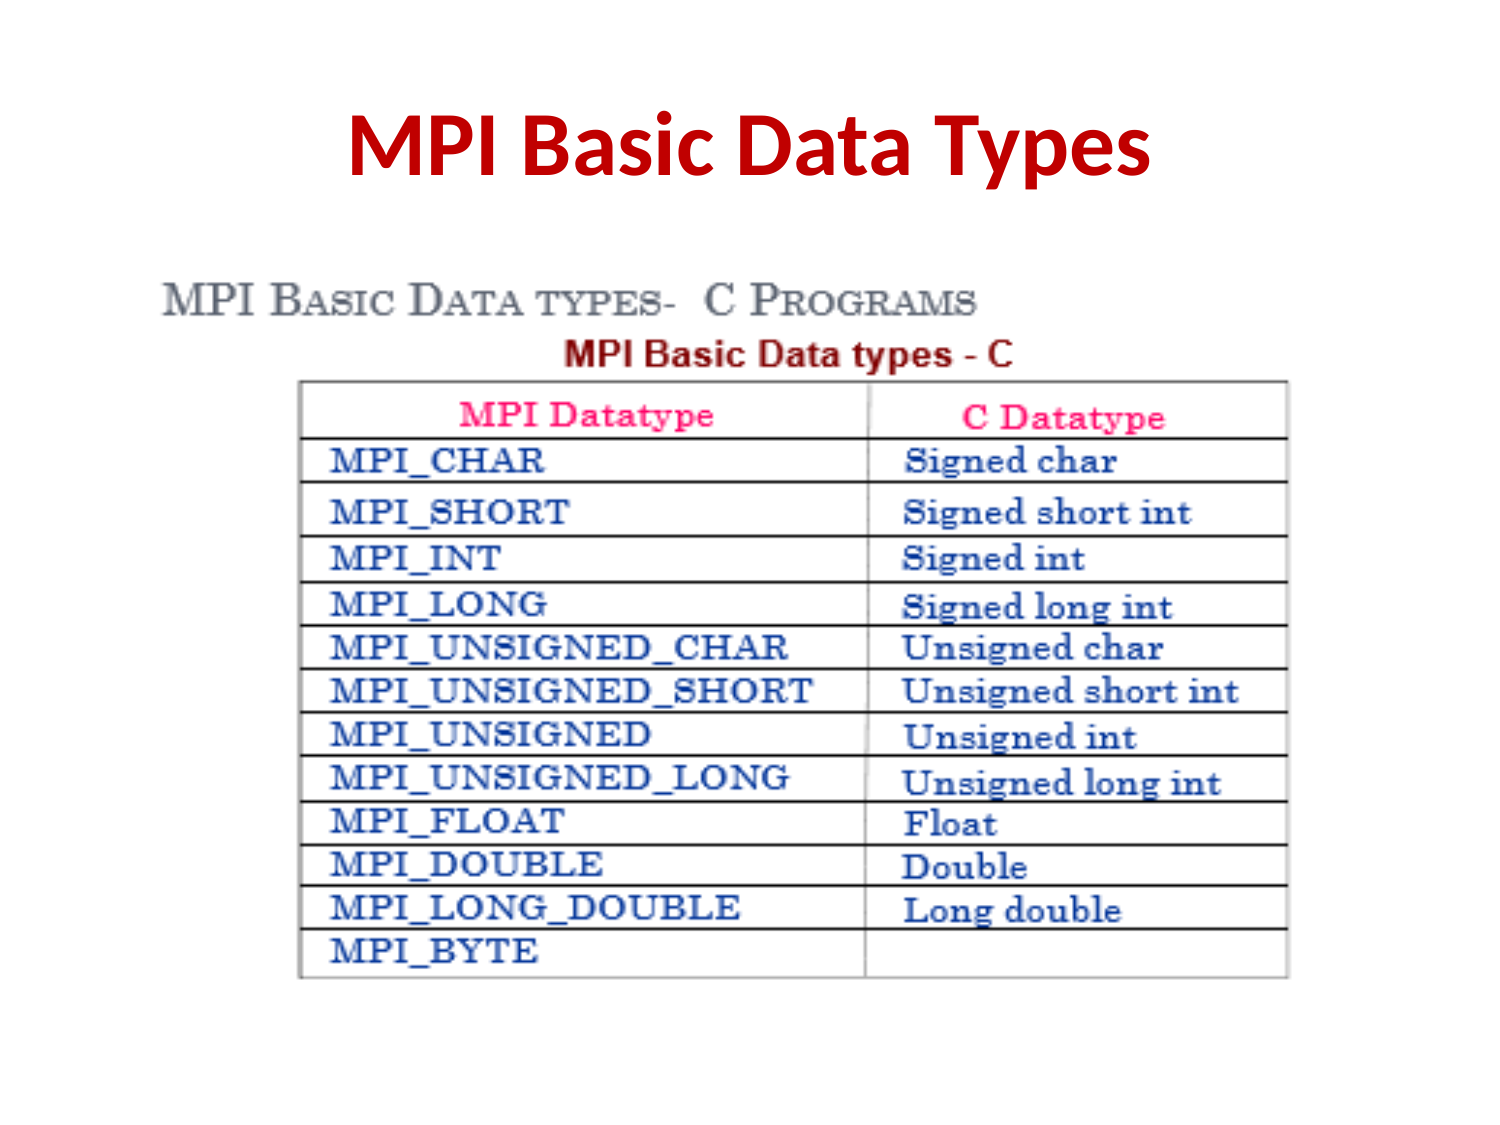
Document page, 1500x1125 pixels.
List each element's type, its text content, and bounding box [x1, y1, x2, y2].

text_box MPI Basic Data Types [75, 45, 1425, 233]
picture [149, 262, 1351, 988]
text_box [75, 262, 1425, 1005]
